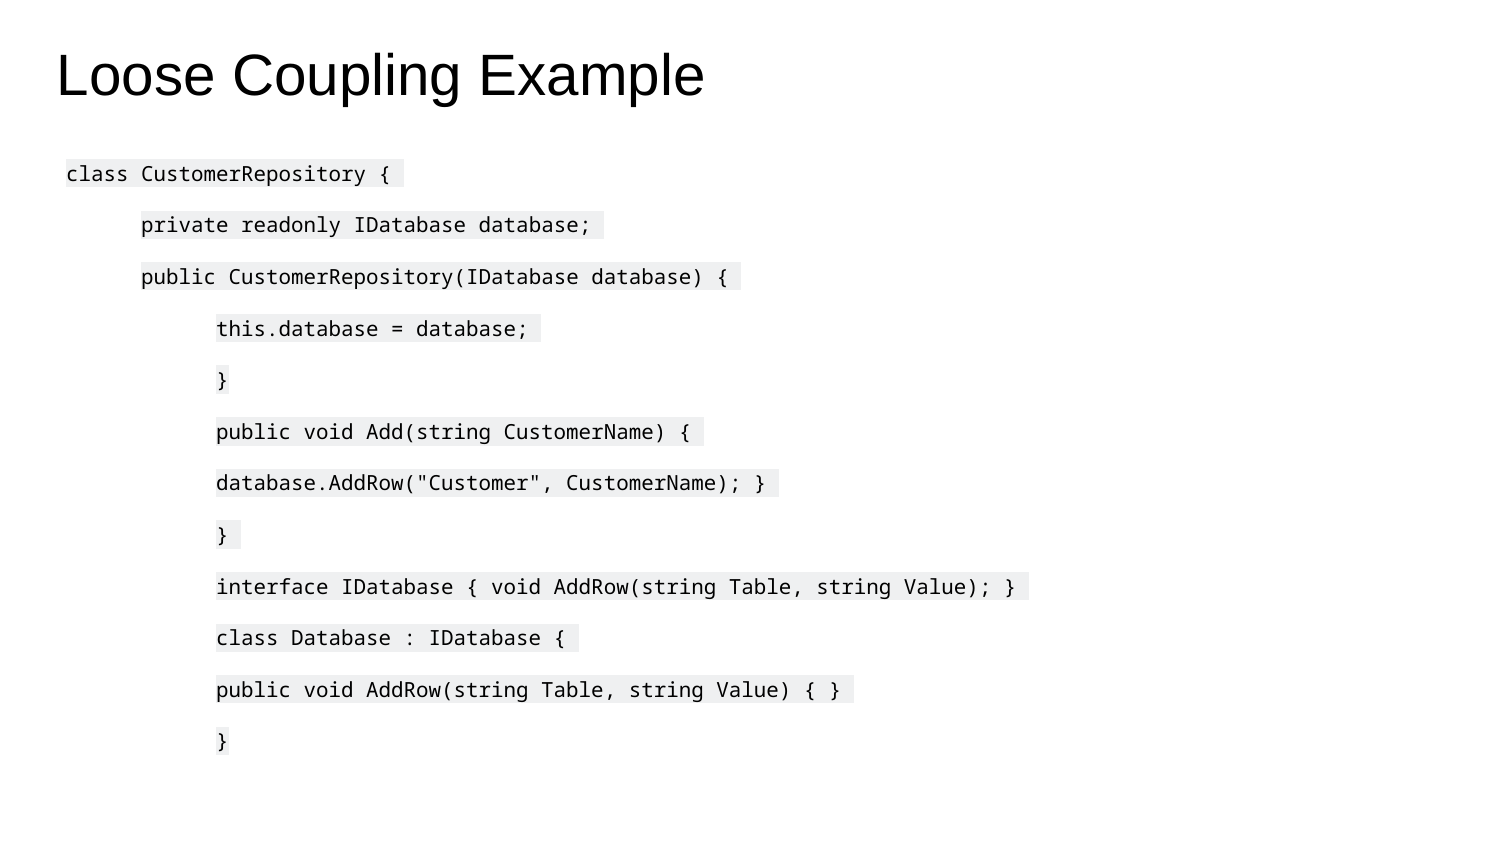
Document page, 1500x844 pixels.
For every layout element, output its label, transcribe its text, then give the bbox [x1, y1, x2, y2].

list class CustomerRepository { private readonly IDatabase database; public CustomerRepository(IDatabase database) { this.database = database; } public void Add(string CustomerName) { database.AddRow("Customer", CustomerName); } } interface IDatabase { void AddRow(string Table, string Value); } class Database : IDatabase { public void AddRow(string Table, string Value) { } } [51, 141, 1449, 787]
title Loose Coupling Example [41, 21, 1440, 116]
